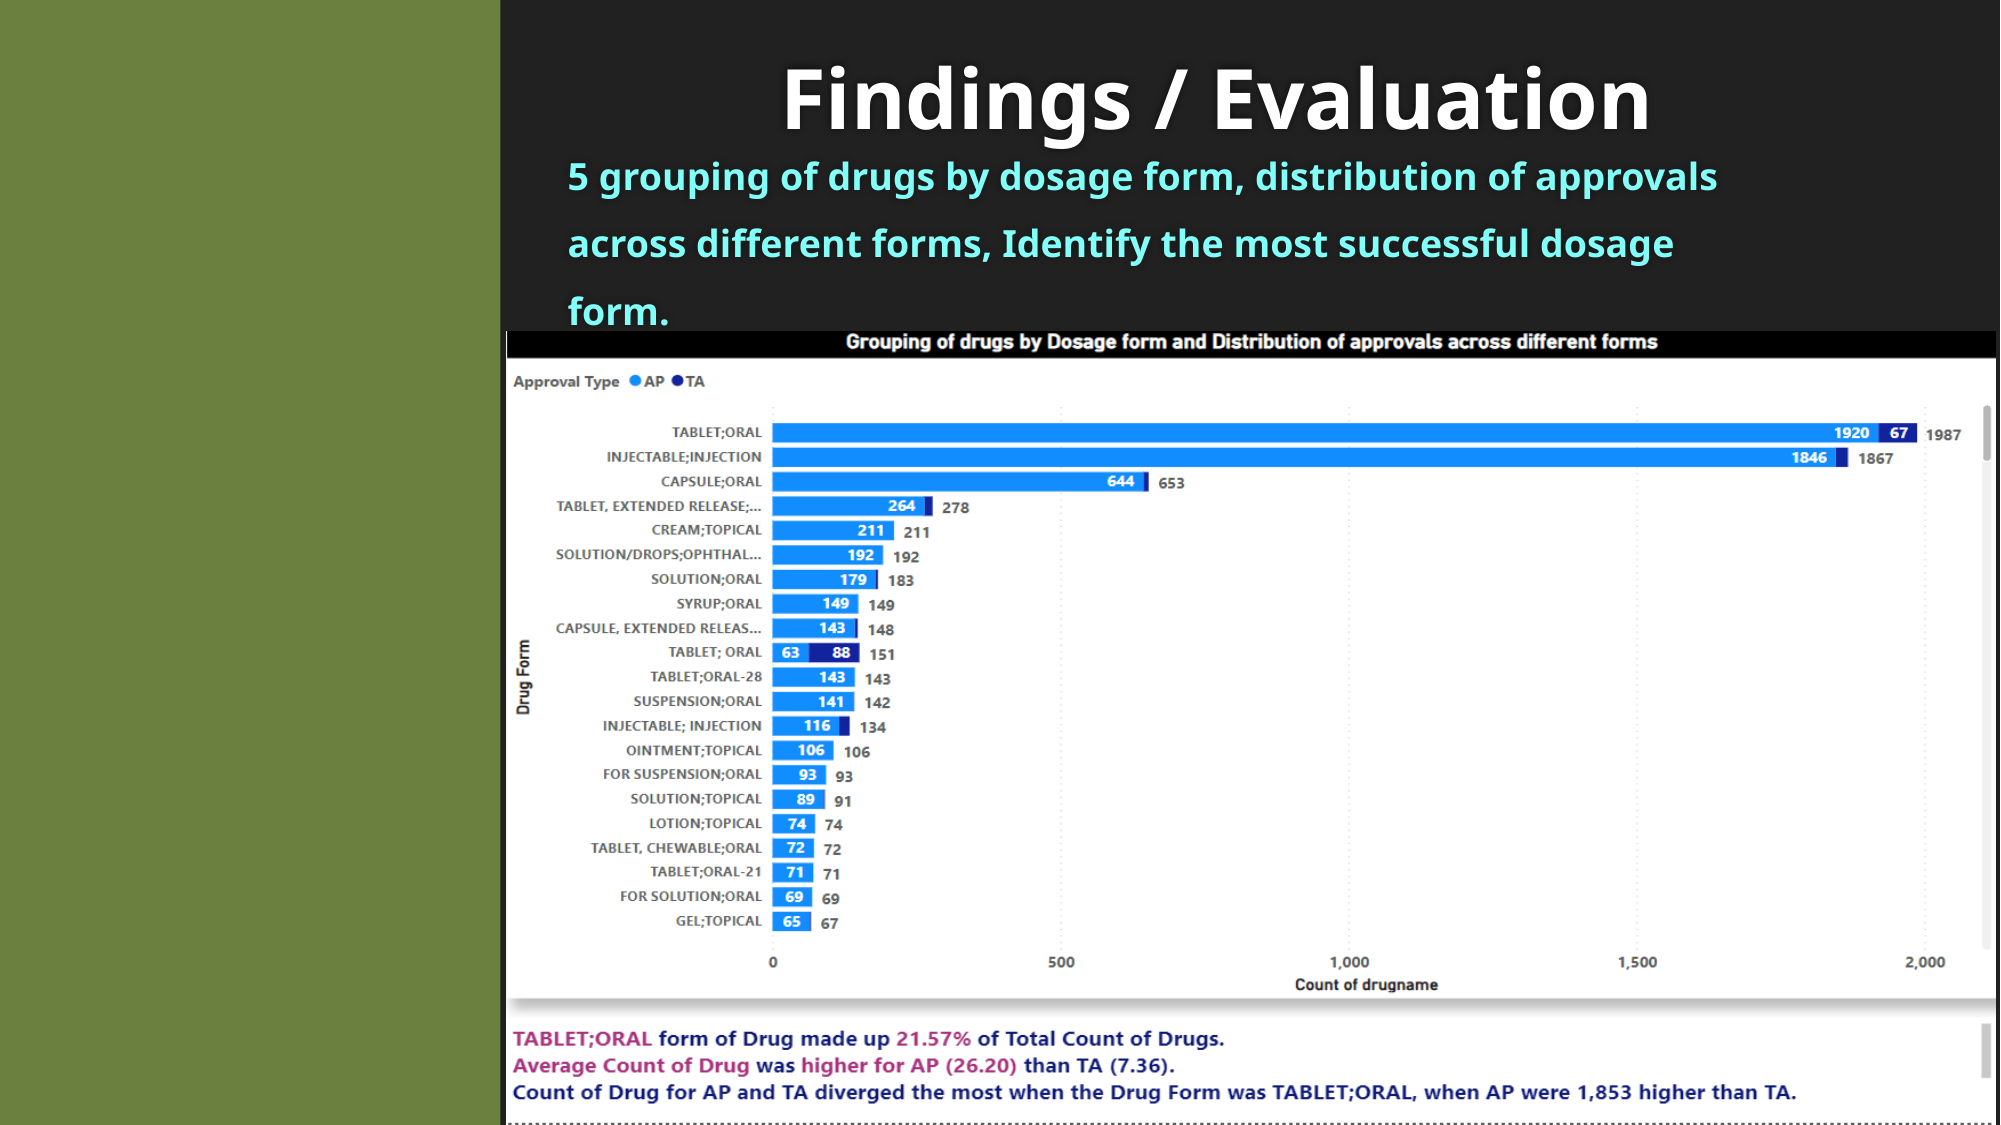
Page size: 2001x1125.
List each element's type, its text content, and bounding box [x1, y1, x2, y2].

list 5 grouping of drugs by dosage form, distribution of approvals across different forms, Identify the most successful dosage form. [552, 150, 1749, 313]
picture [506, 331, 1996, 1125]
title Findings / Evaluation [765, 0, 1961, 154]
